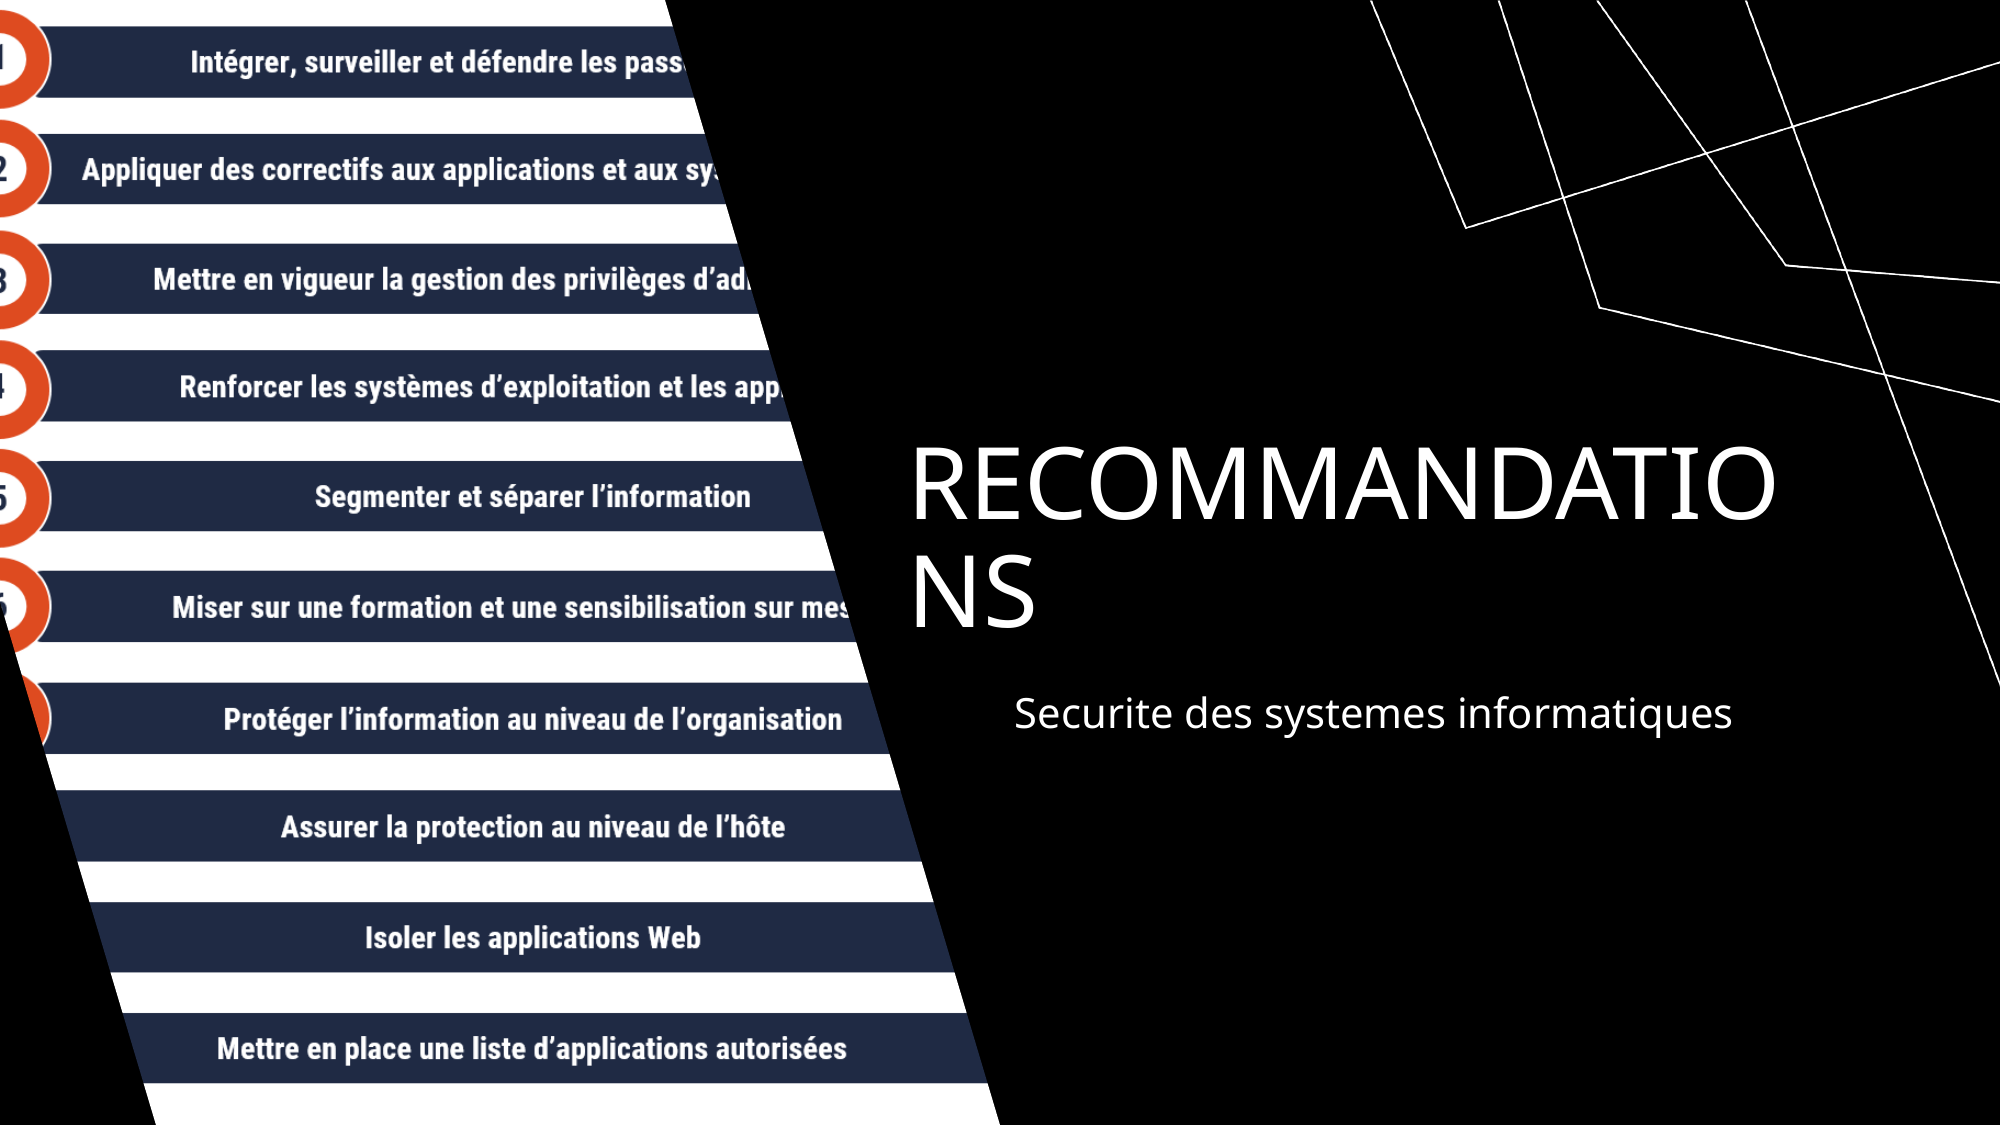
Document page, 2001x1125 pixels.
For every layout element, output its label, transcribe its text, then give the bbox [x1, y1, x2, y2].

title recommandations [1000, 61, 1854, 657]
picture [0, 0, 1000, 1125]
picture [1357, 1, 2000, 718]
list Securite des systemes informatiques [1000, 684, 1804, 1064]
